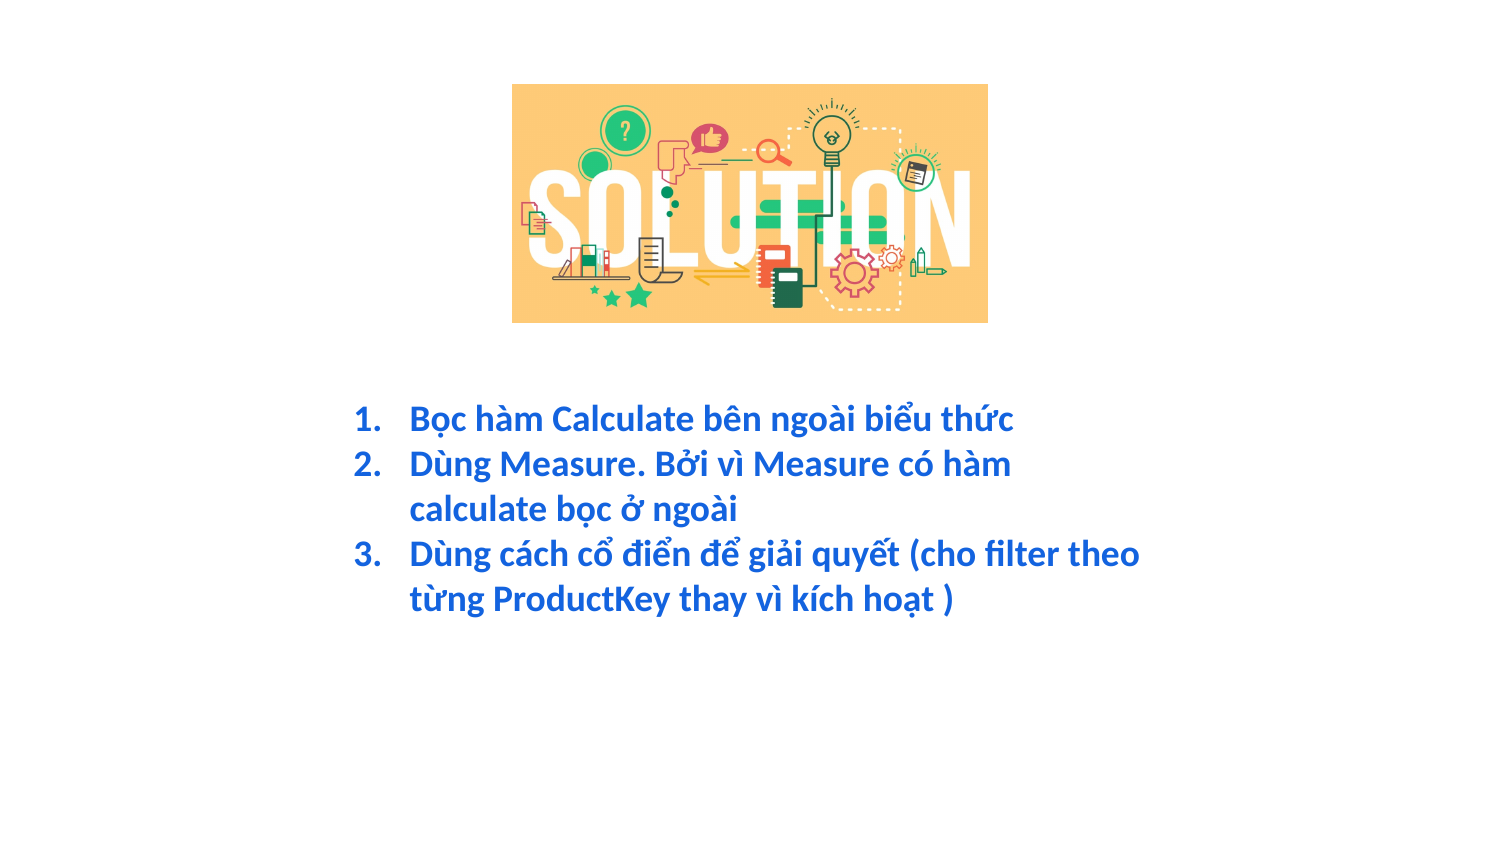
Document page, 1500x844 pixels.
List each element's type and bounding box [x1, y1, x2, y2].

text_box [338, 84, 1162, 630]
